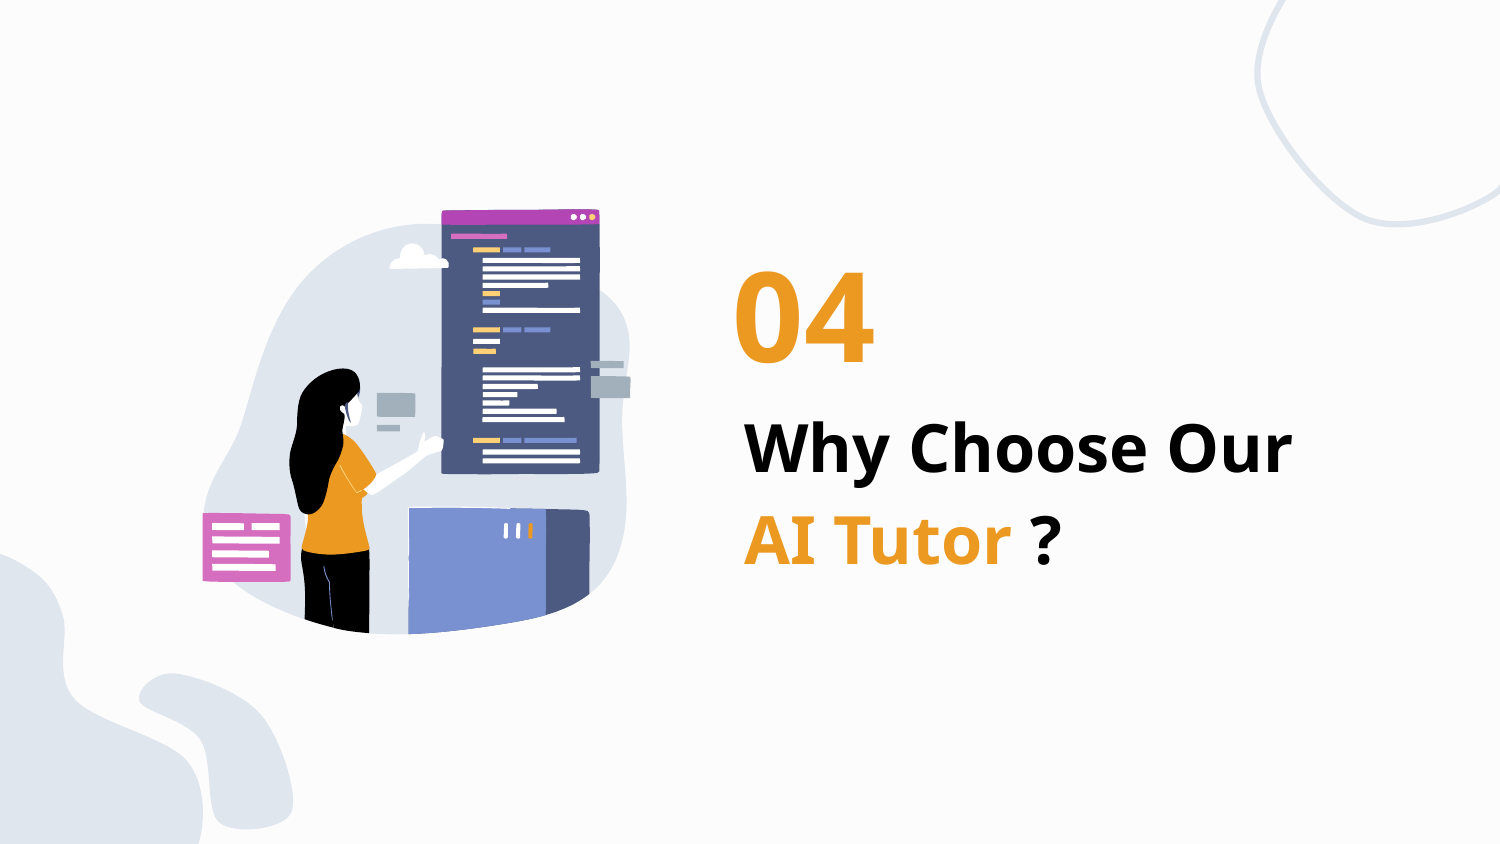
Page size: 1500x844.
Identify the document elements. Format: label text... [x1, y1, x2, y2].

title 04 [717, 219, 925, 407]
title Why Choose Our AI Tutor ? [729, 378, 1315, 508]
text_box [202, 209, 637, 635]
